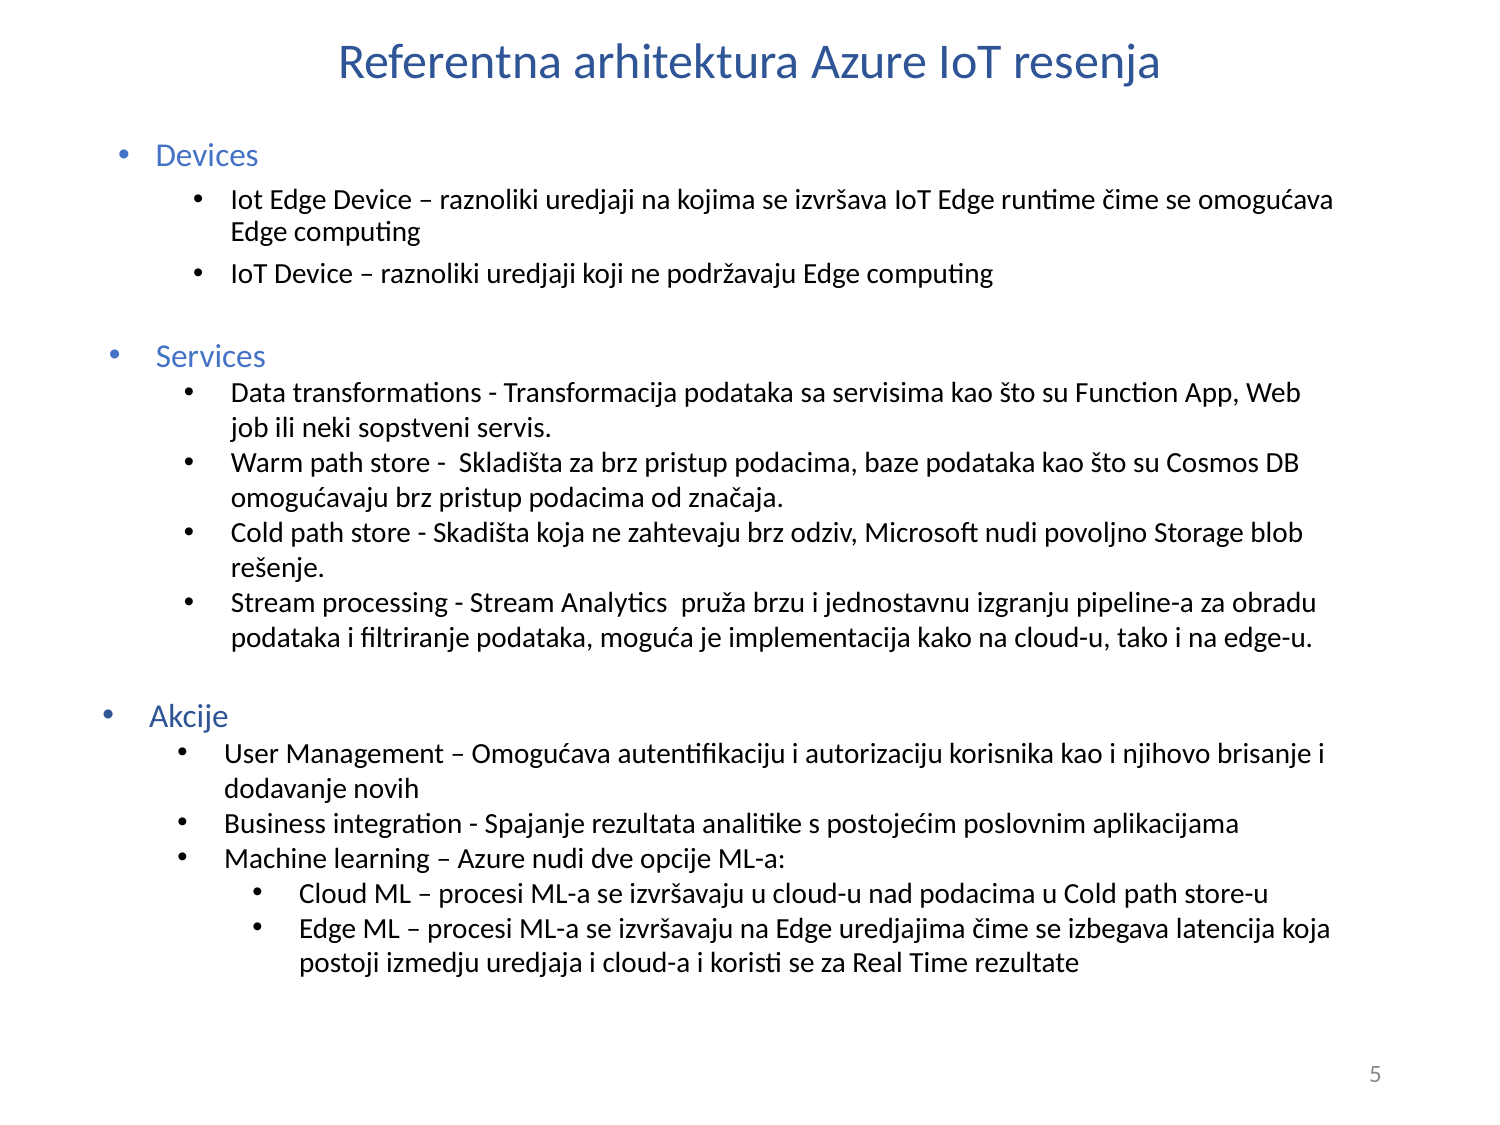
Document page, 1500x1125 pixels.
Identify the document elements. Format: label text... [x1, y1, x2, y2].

text_box Services Data transformations - Transformacija podataka sa servisima kao što su Function App, Web job ili neki sopstveni servis. Warm path store - Skladišta za brz pristup podacima, baze podataka kao što su Cosmos DB omogućavaju brz pristup podacima od značaja. Cold path store - Skadišta koja ne zahtevaju brz odziv, Microsoft nudi povoljno Storage blob rešenje. Stream processing - Stream Analytics pruža brzu i jednostavnu izgranju pipeline-a za obradu podataka i filtriranje podataka, moguća je implementacija kako na cloud-u, tako i na edge-u. [93, 326, 1356, 661]
slide_number 5 [1059, 1042, 1397, 1103]
list Devices Iot Edge Device – raznoliki uredjaji na kojima se izvršava IoT Edge runtime čime se omogućava Edge computing IoT Device – raznoliki uredjaji koji ne podržavaju Edge computing [103, 130, 1397, 306]
title Referentna arhitektura Azure IoT resenja [103, 22, 1397, 104]
text_box Akcije User Management – Omogućava autentifikaciju i autorizaciju korisnika kao i njihovo brisanje i dodavanje novih Business integration - Spajanje rezultata analitike s postojećim poslovnim aplikacijama Machine learning – Azure nudi dve opcije ML-a: Cloud ML – procesi ML-a se izvršavaju u cloud-u nad podacima u Cold path store-u Edge ML – procesi ML-a se izvršavaju na Edge uredjajima čime se izbegava latencija koja postoji izmedju uredjaja i cloud-a i koristi se za Real Time rezultate [87, 686, 1413, 987]
